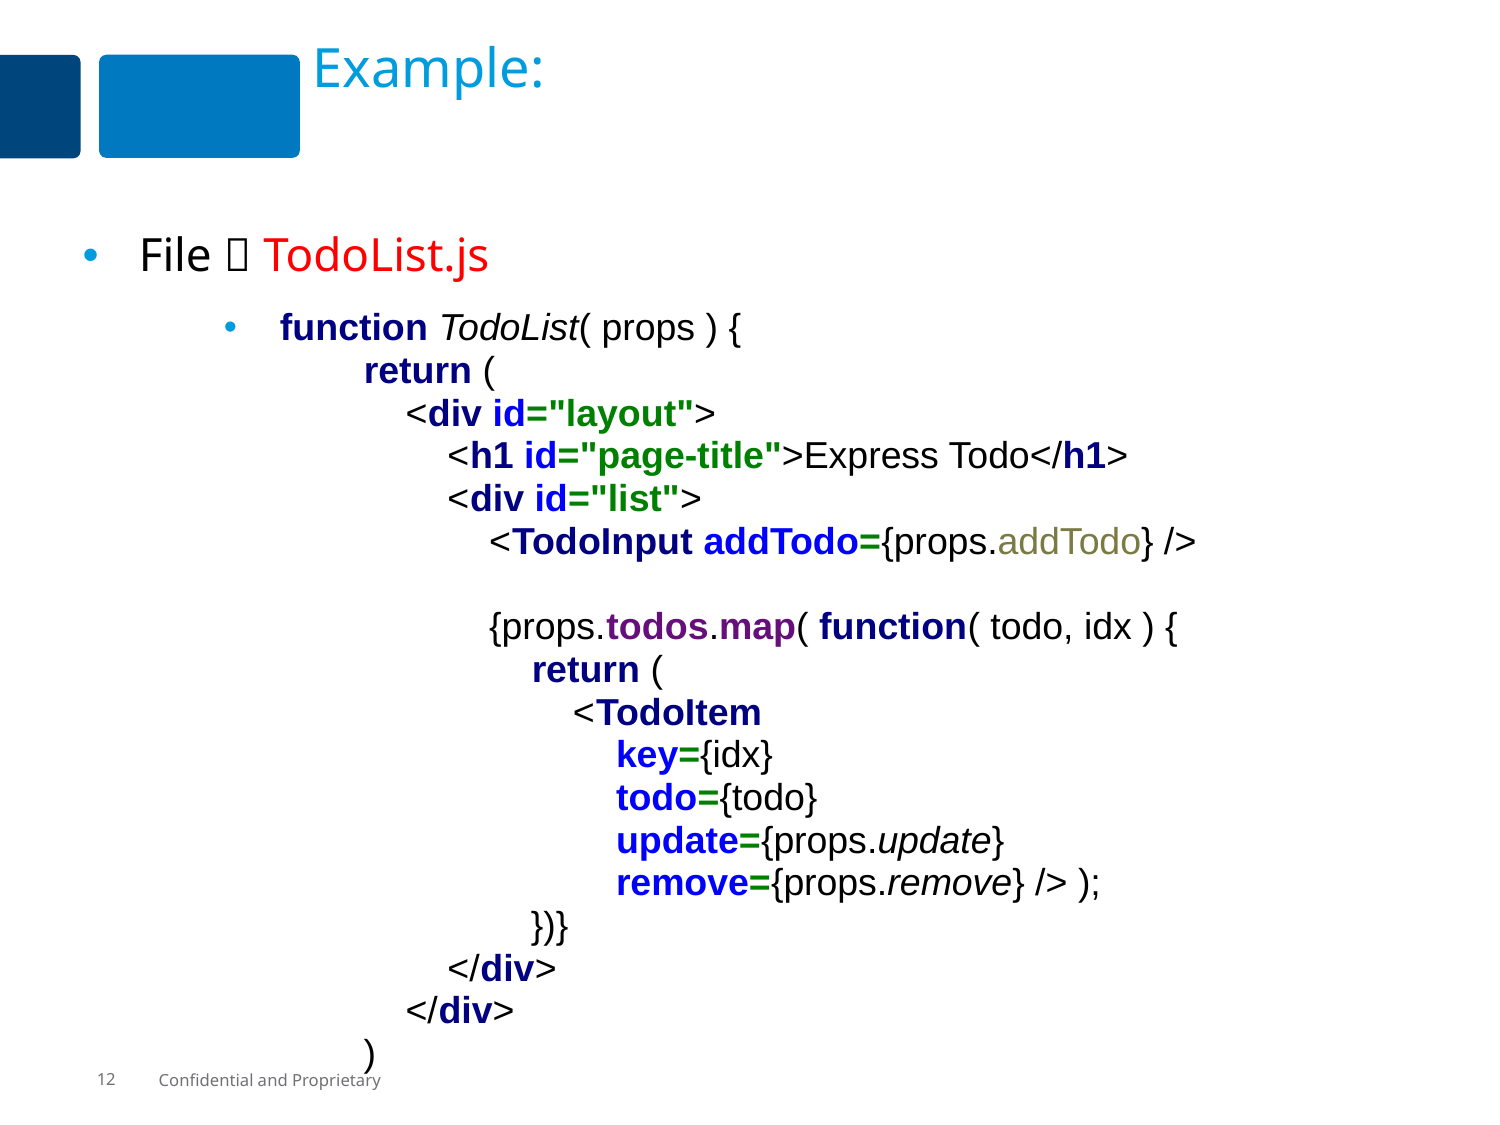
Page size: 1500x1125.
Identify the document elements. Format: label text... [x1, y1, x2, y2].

title Example: [312, 37, 1463, 175]
list File  TodoList.js function TodoList( props ) { return ( <div id="layout"> <h1 id="page-title">Express Todo</h1> <div id="list"> <TodoInput addTodo={props.addTodo} /> {props.todos.map( function( todo, idx ) { return ( <TodoItem key={idx} todo={todo} update={props.update} remove={props.remove} /> ); })} </div> </div> ) [82, 221, 1413, 1013]
